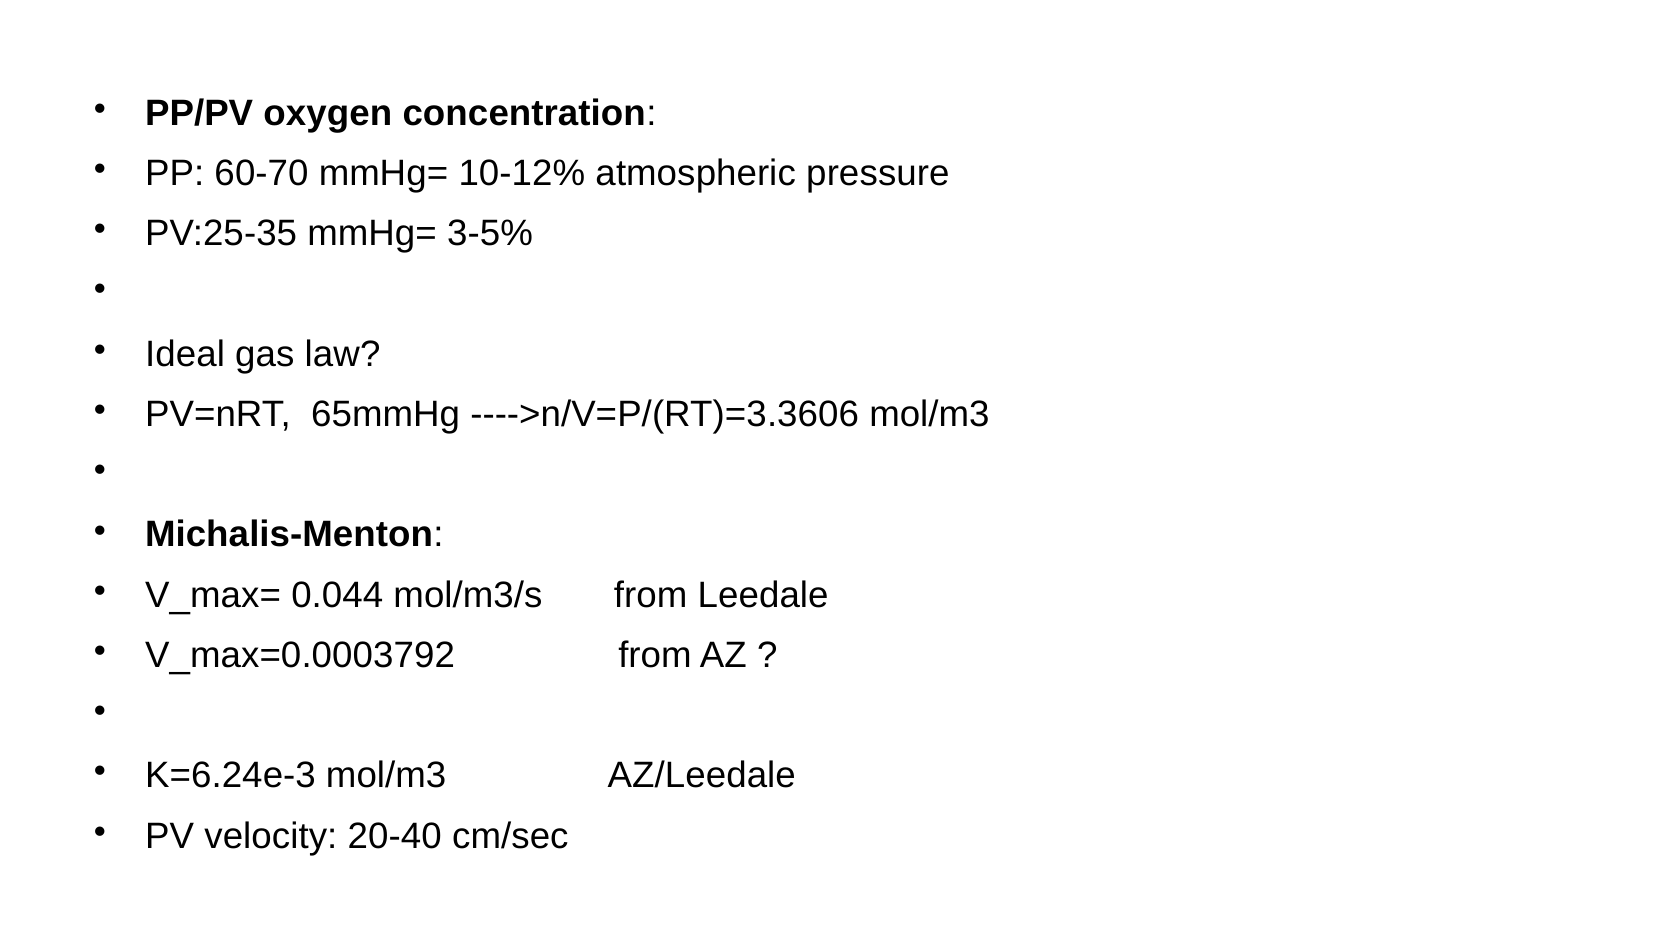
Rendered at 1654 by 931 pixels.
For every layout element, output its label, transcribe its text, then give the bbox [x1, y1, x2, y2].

list PP/PV oxygen concentration: PP: 60-70 mmHg= 10-12% atmospheric pressure PV:25-35 mmHg= 3-5% Ideal gas law? PV=nRT, 65mmHg ---->n/V=P/(RT)=3.3606 mol/m3 Michalis-Menton: V_max= 0.044 mol/m3/s from Leedale V_max=0.0003792 from AZ ? K=6.24e-3 mol/m3 AZ/Leedale PV velocity: 20-40 cm/sec [76, 88, 1565, 857]
